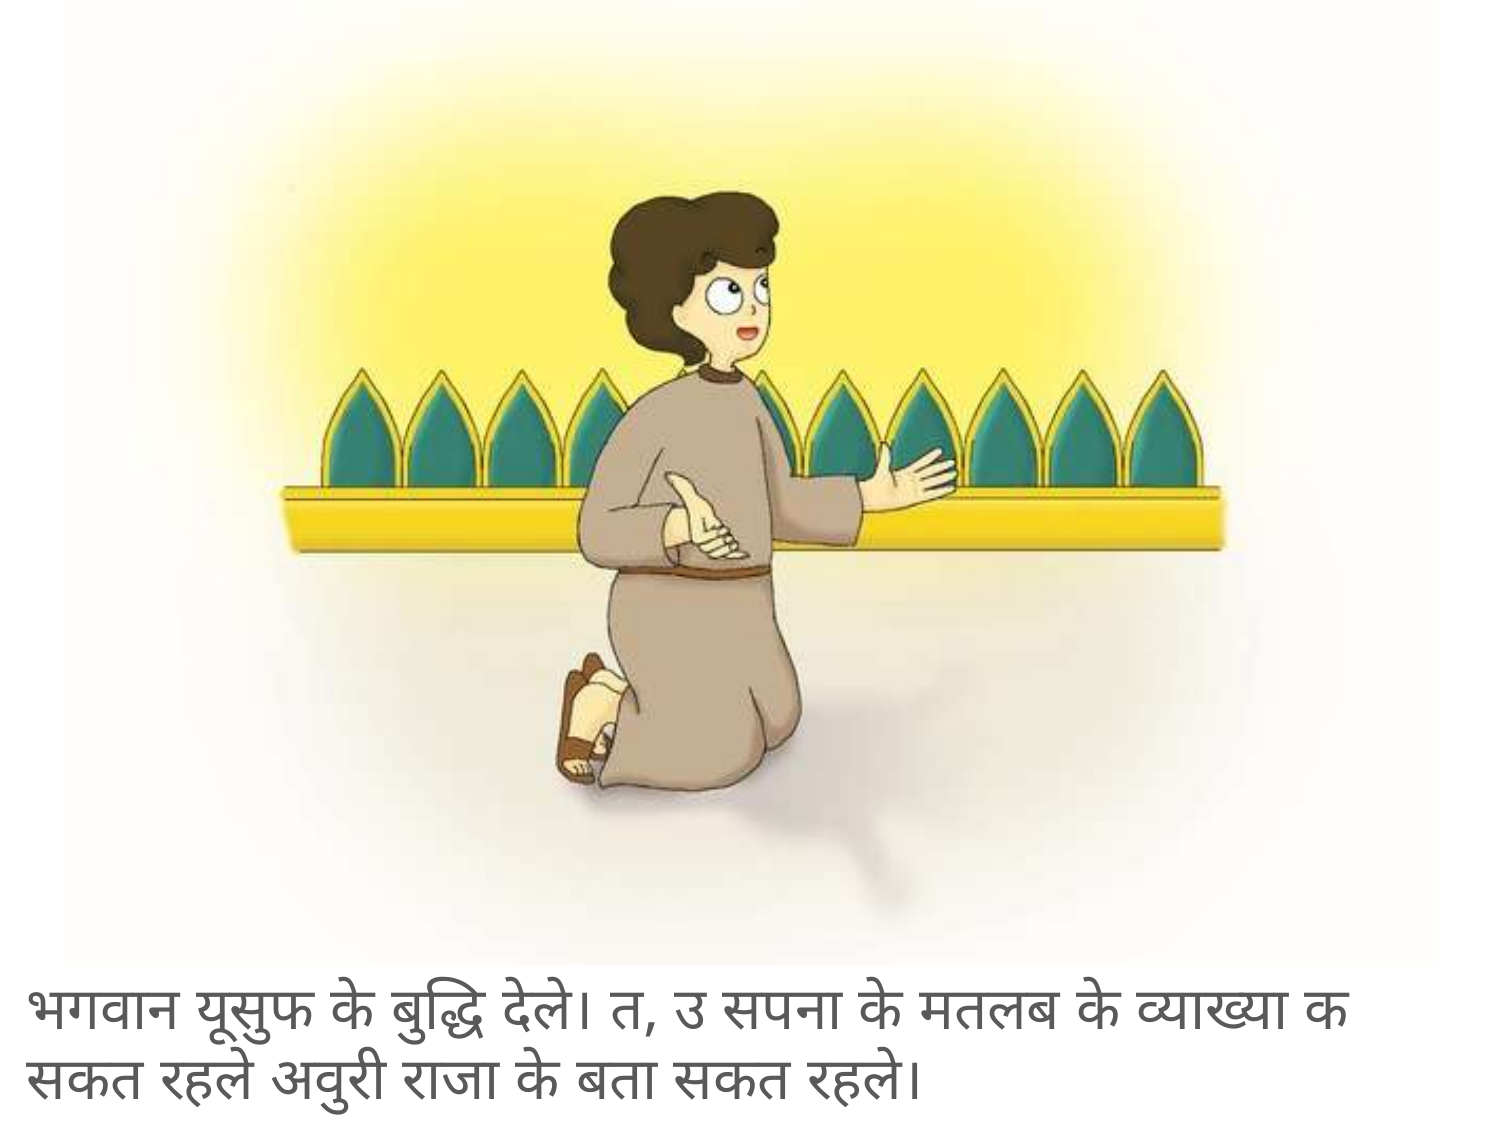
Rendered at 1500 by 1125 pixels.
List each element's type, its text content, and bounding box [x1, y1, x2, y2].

picture [64, 0, 1436, 965]
text_box भगवान यूसुफ के बुद्धि देले। त, उ सपना के मतलब के व्याख्या क सकत रहले अवुरी राजा के बता सकत रहले। [11, 964, 1498, 1119]
